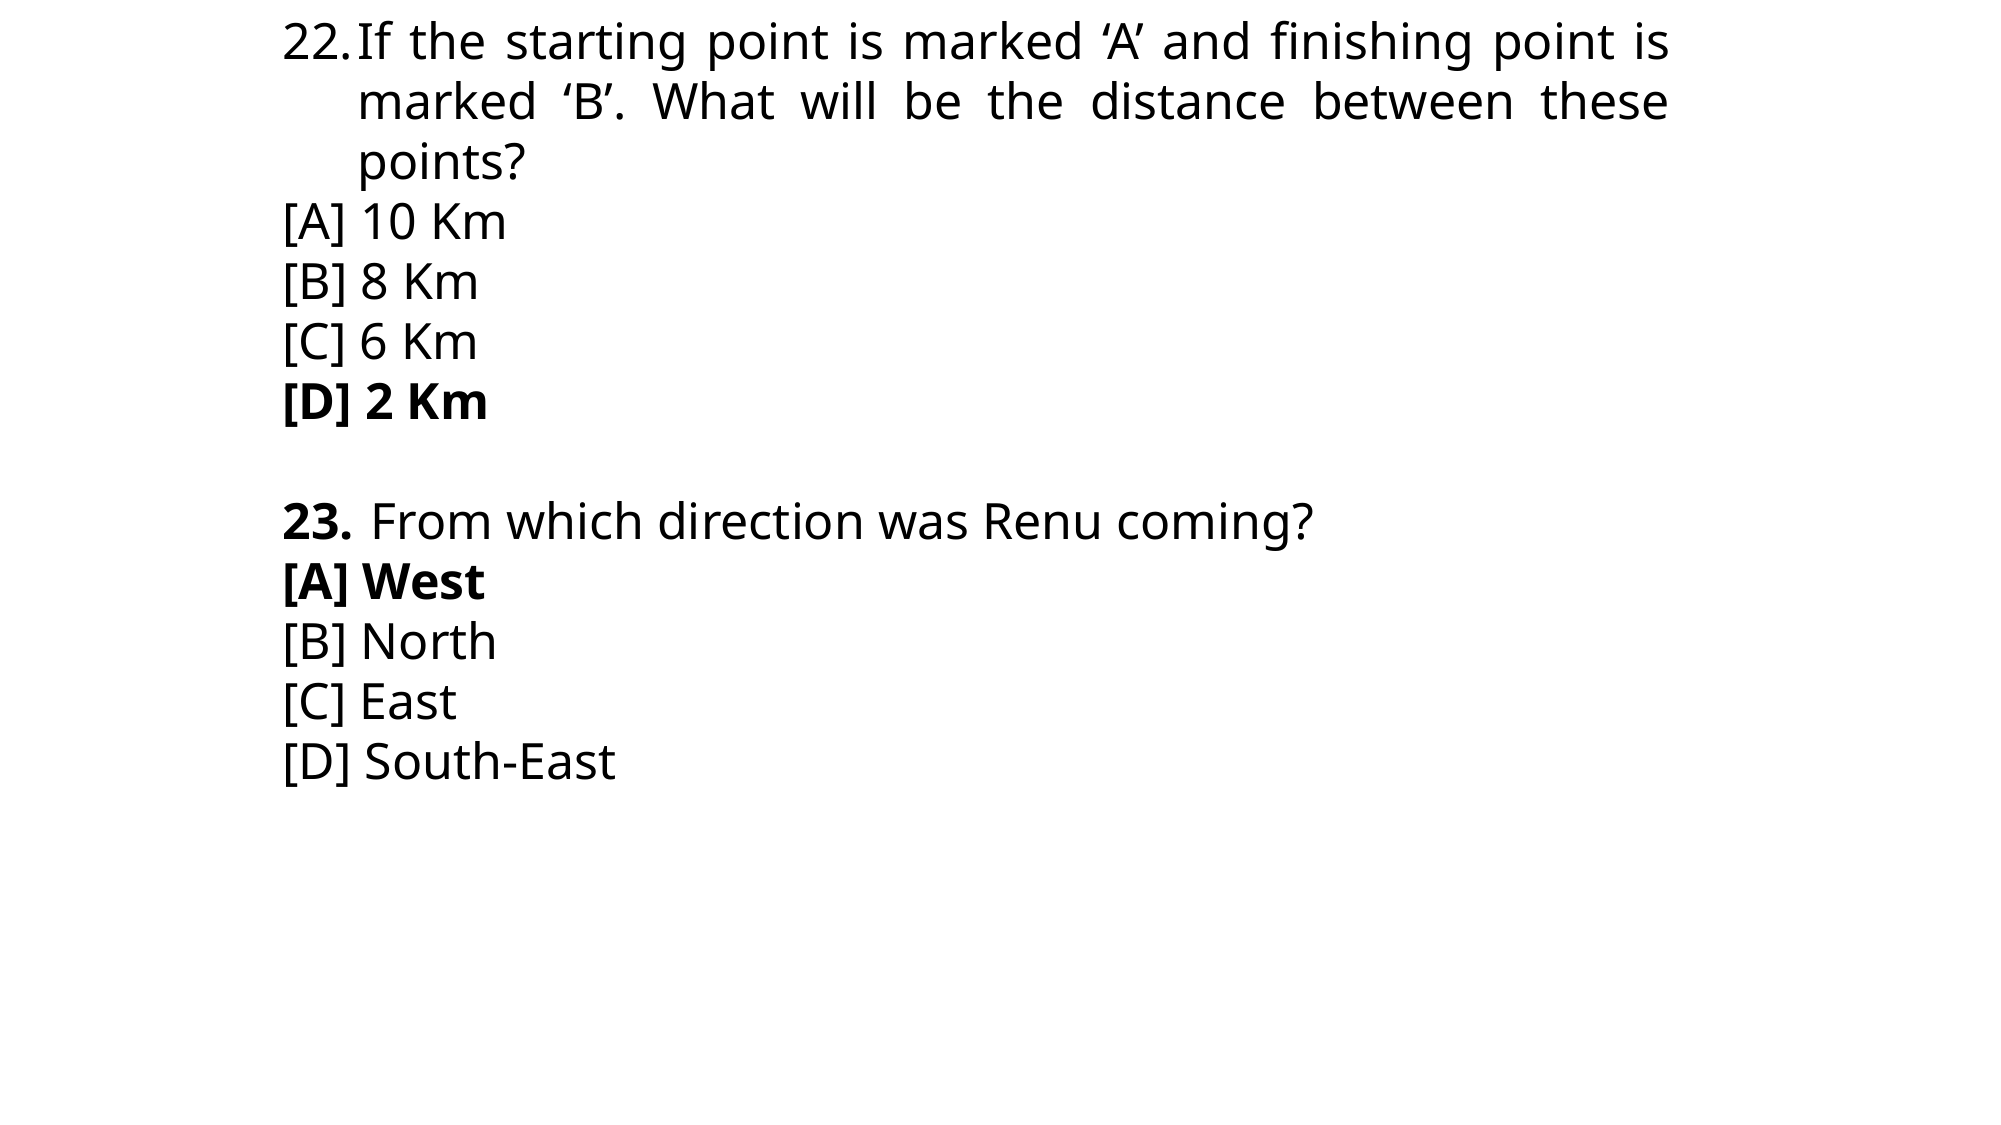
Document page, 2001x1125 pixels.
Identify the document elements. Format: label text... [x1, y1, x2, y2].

text_box If the starting point is marked ‘A’ and finishing point is marked ‘B’. What will be the distance between these points? [A] 10 Km [B] 8 Km [C] 6 Km [D] 2 Km From which direction was Renu coming? [A] West [B] North [C] East [D] South-East [267, 2, 1686, 858]
